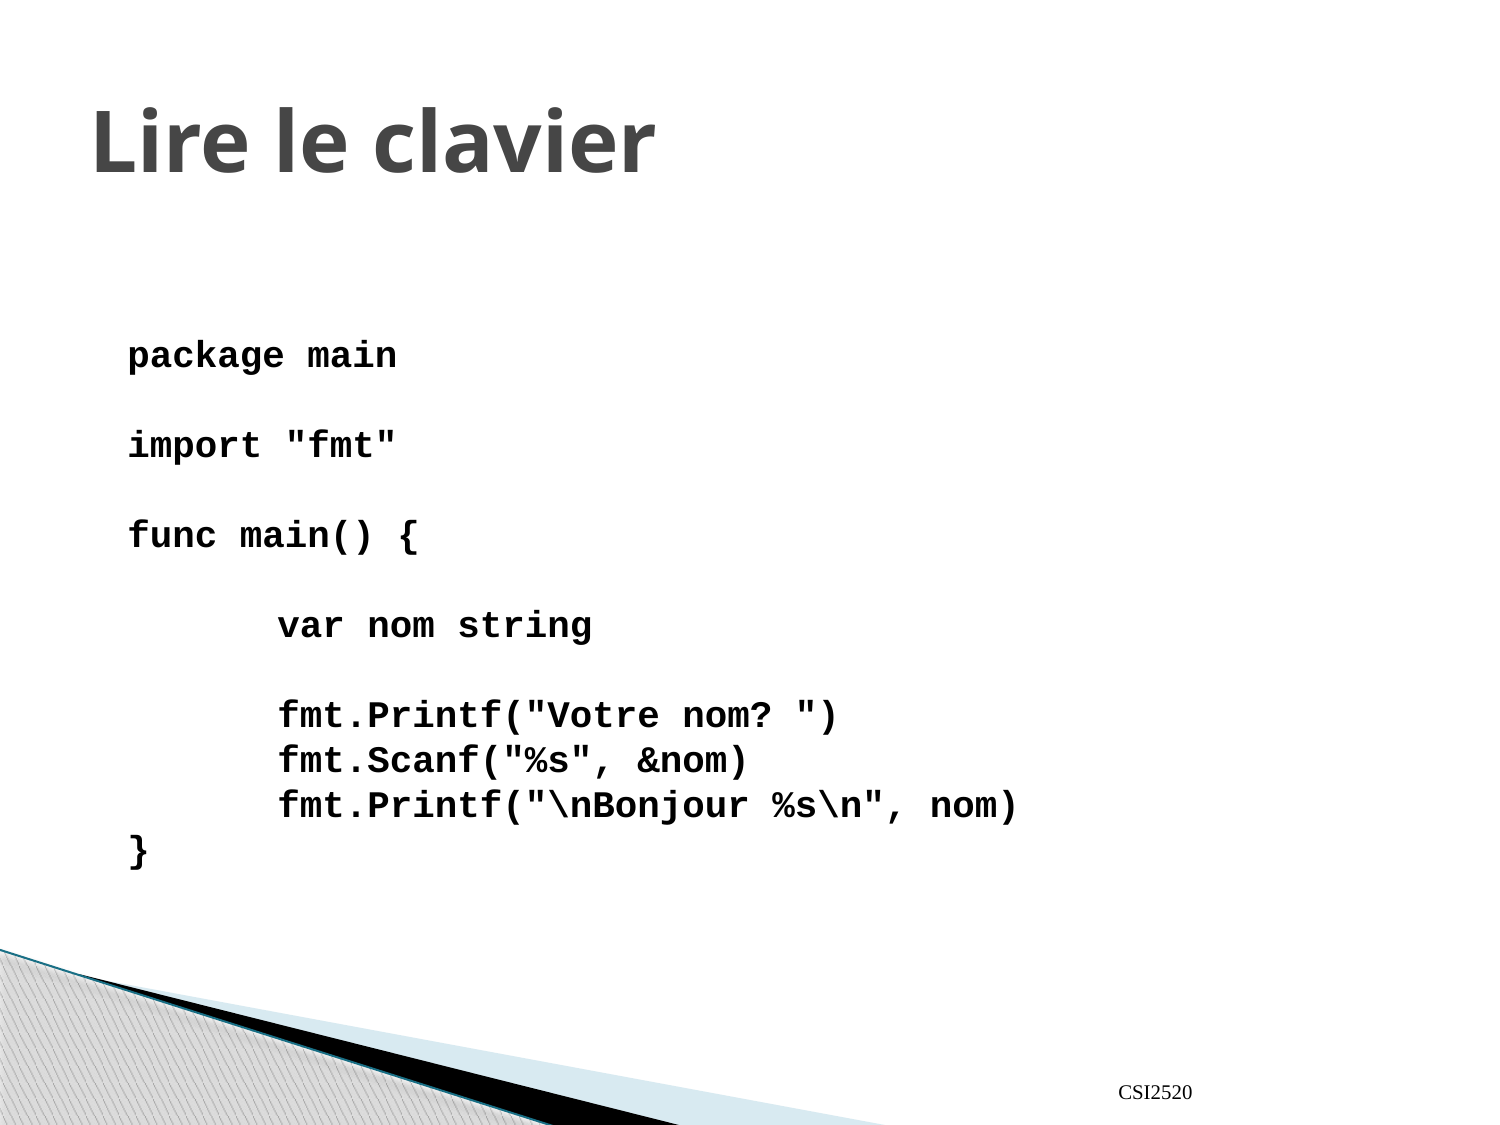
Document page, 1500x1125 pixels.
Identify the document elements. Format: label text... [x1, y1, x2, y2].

slide_number CSI2520 [1103, 1051, 1419, 1112]
text_box package main import "fmt" func main() { var nom string fmt.Printf("Votre nom? ") fmt.Scanf("%s", &nom) fmt.Printf("\nBonjour %s\n", nom) } [112, 322, 1388, 878]
title Lire le clavier [75, 45, 1425, 233]
